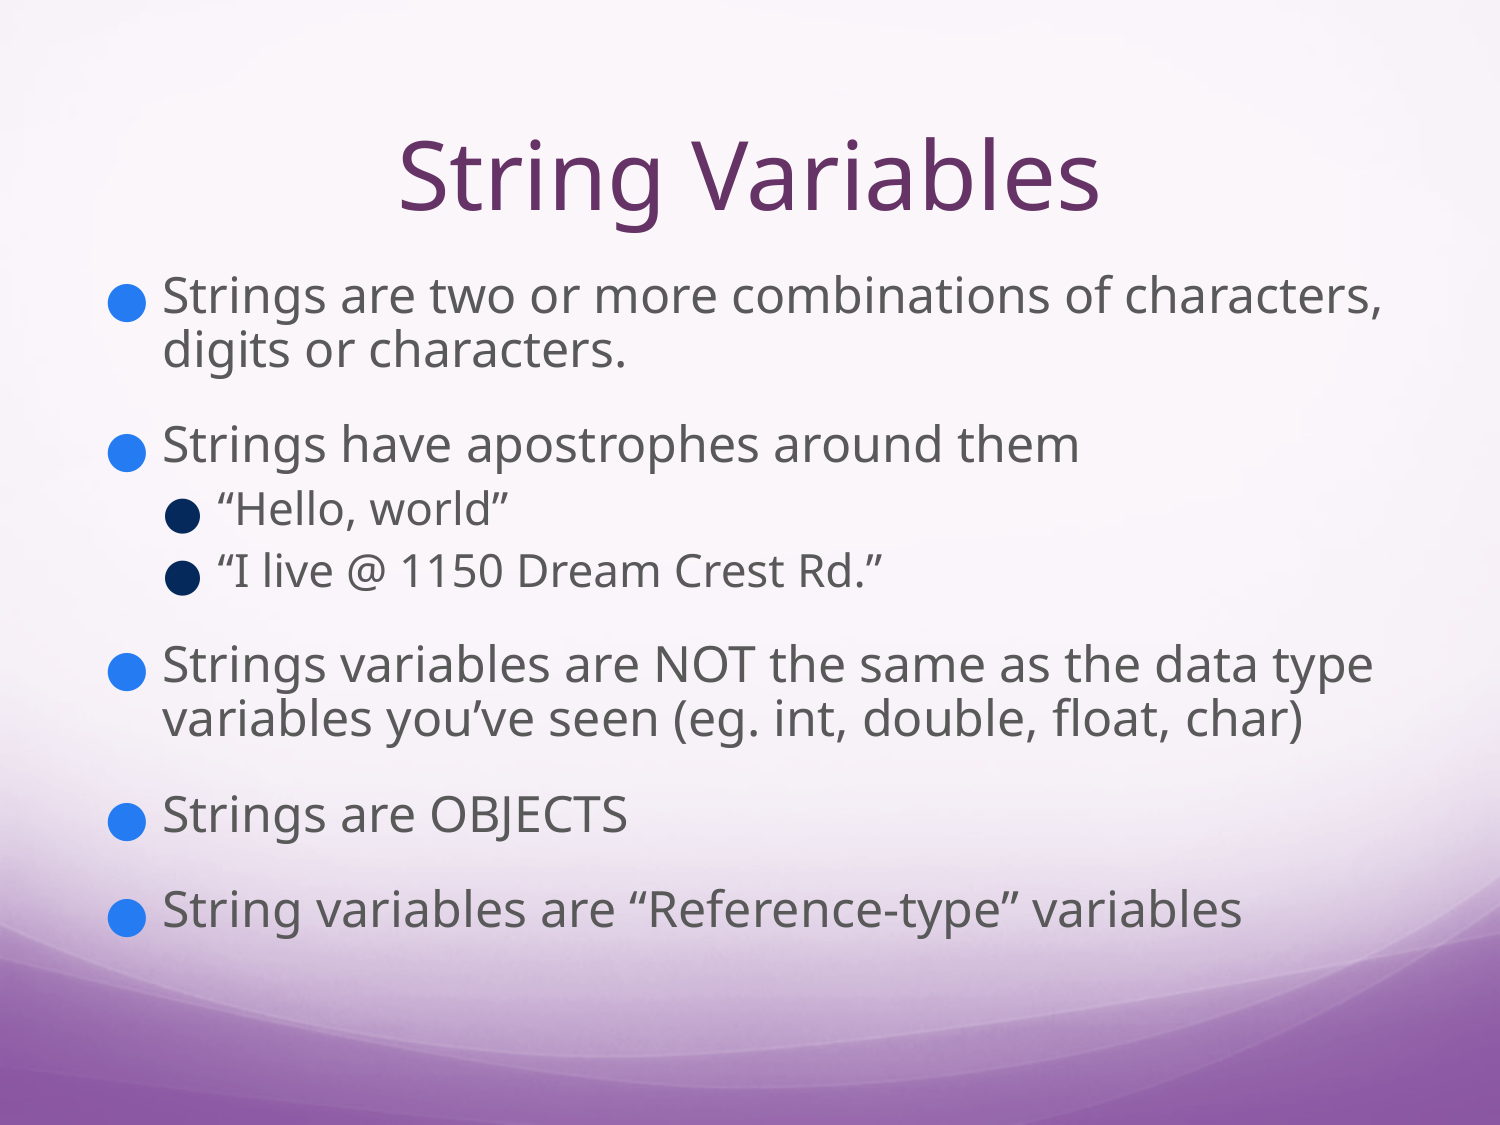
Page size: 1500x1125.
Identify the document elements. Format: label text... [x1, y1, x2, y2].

picture [0, 0, 1500, 1125]
list Strings are two or more combinations of characters, digits or characters. Strings have apostrophes around them “Hello, world” “I live @ 1150 Dream Crest Rd.” Strings variables are NOT the same as the data type variables you’ve seen (eg. int, double, float, char) Strings are OBJECTS String variables are “Reference-type” variables [90, 262, 1410, 1037]
title String Variables [90, 17, 1410, 237]
